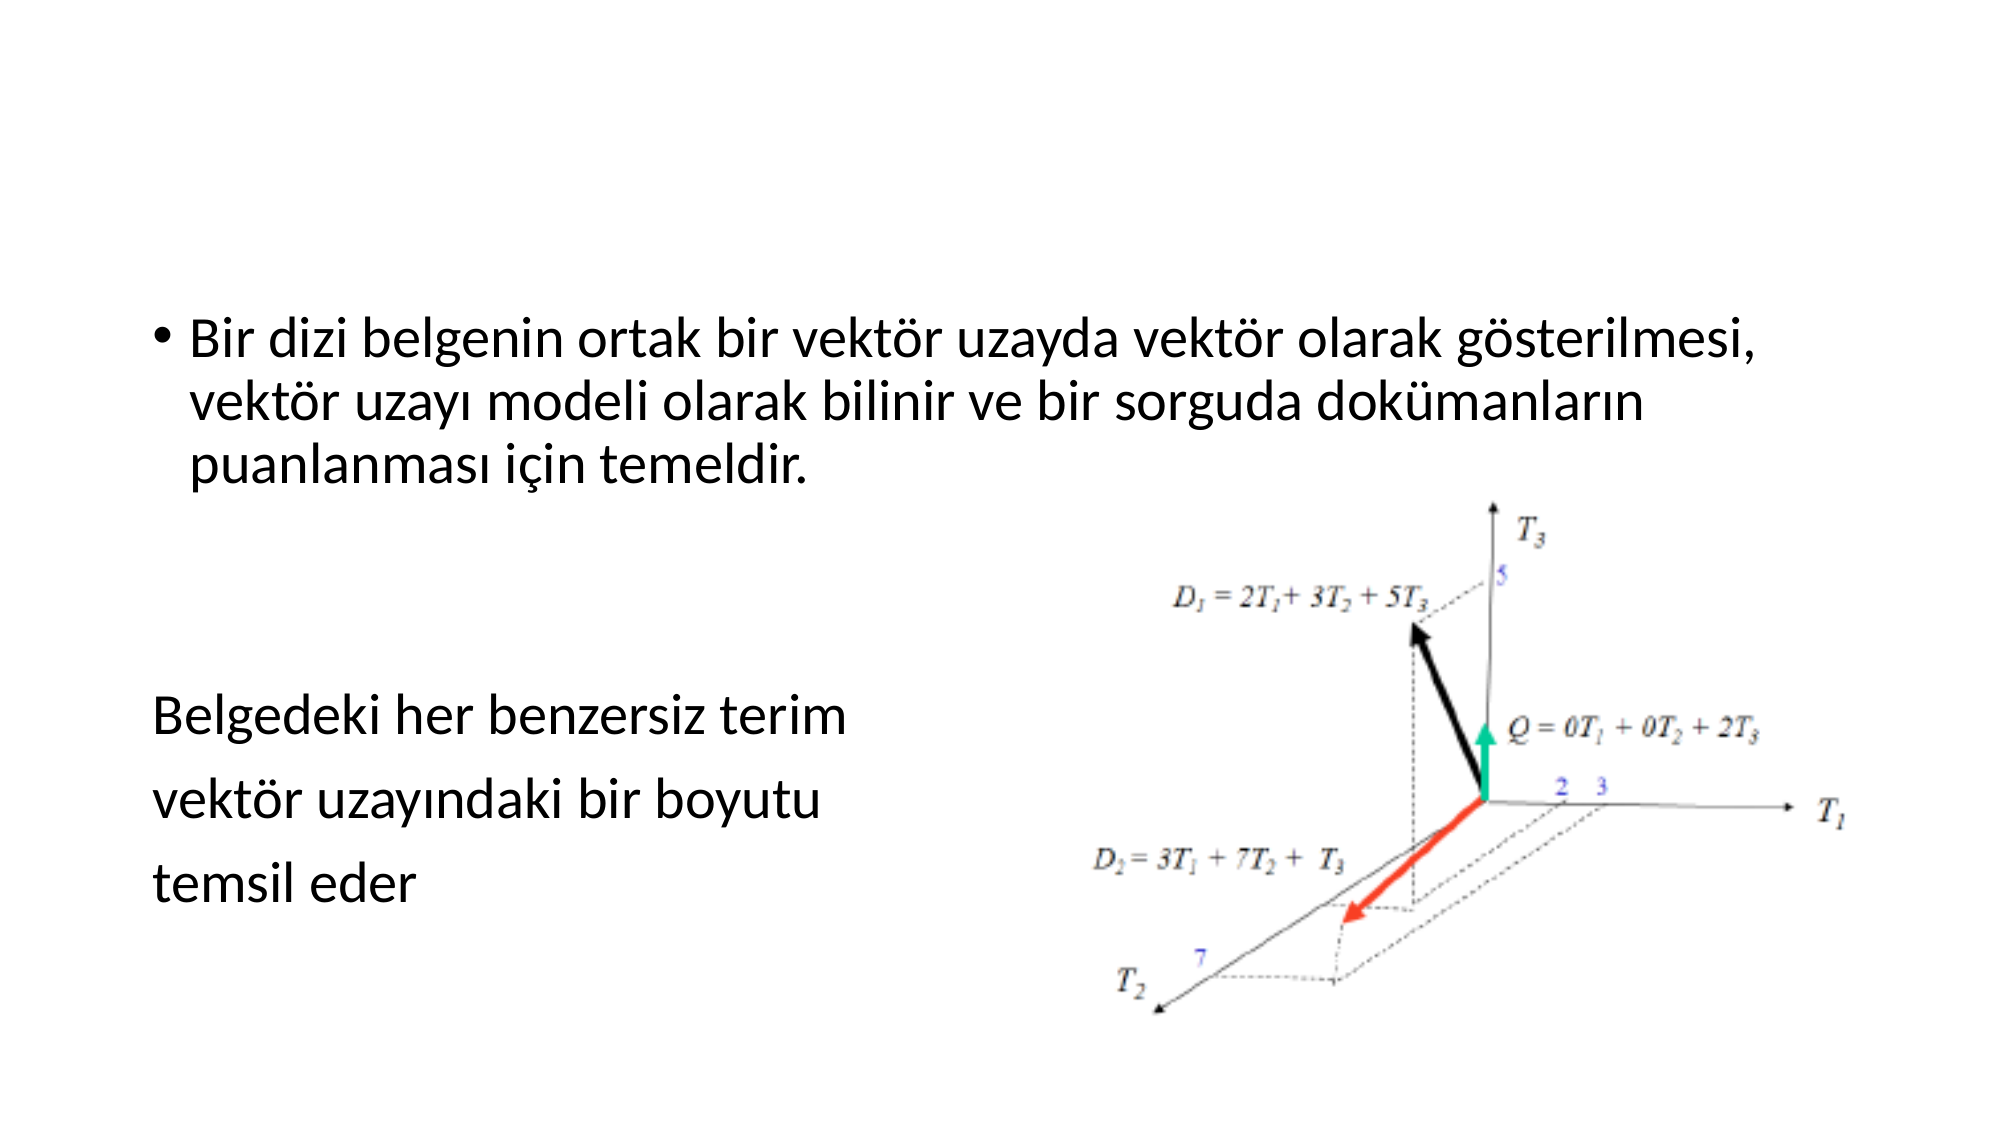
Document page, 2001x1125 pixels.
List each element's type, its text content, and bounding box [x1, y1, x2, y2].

list Bir dizi belgenin ortak bir vektör uzayda vektör olarak gösterilmesi, vektör uzayı modeli olarak bilinir ve bir sorguda dokümanların puanlanması için temeldir. Belgedeki her benzersiz terim vektör uzayındaki bir boyutu temsil eder [137, 299, 1863, 1014]
picture [1010, 491, 1972, 1032]
